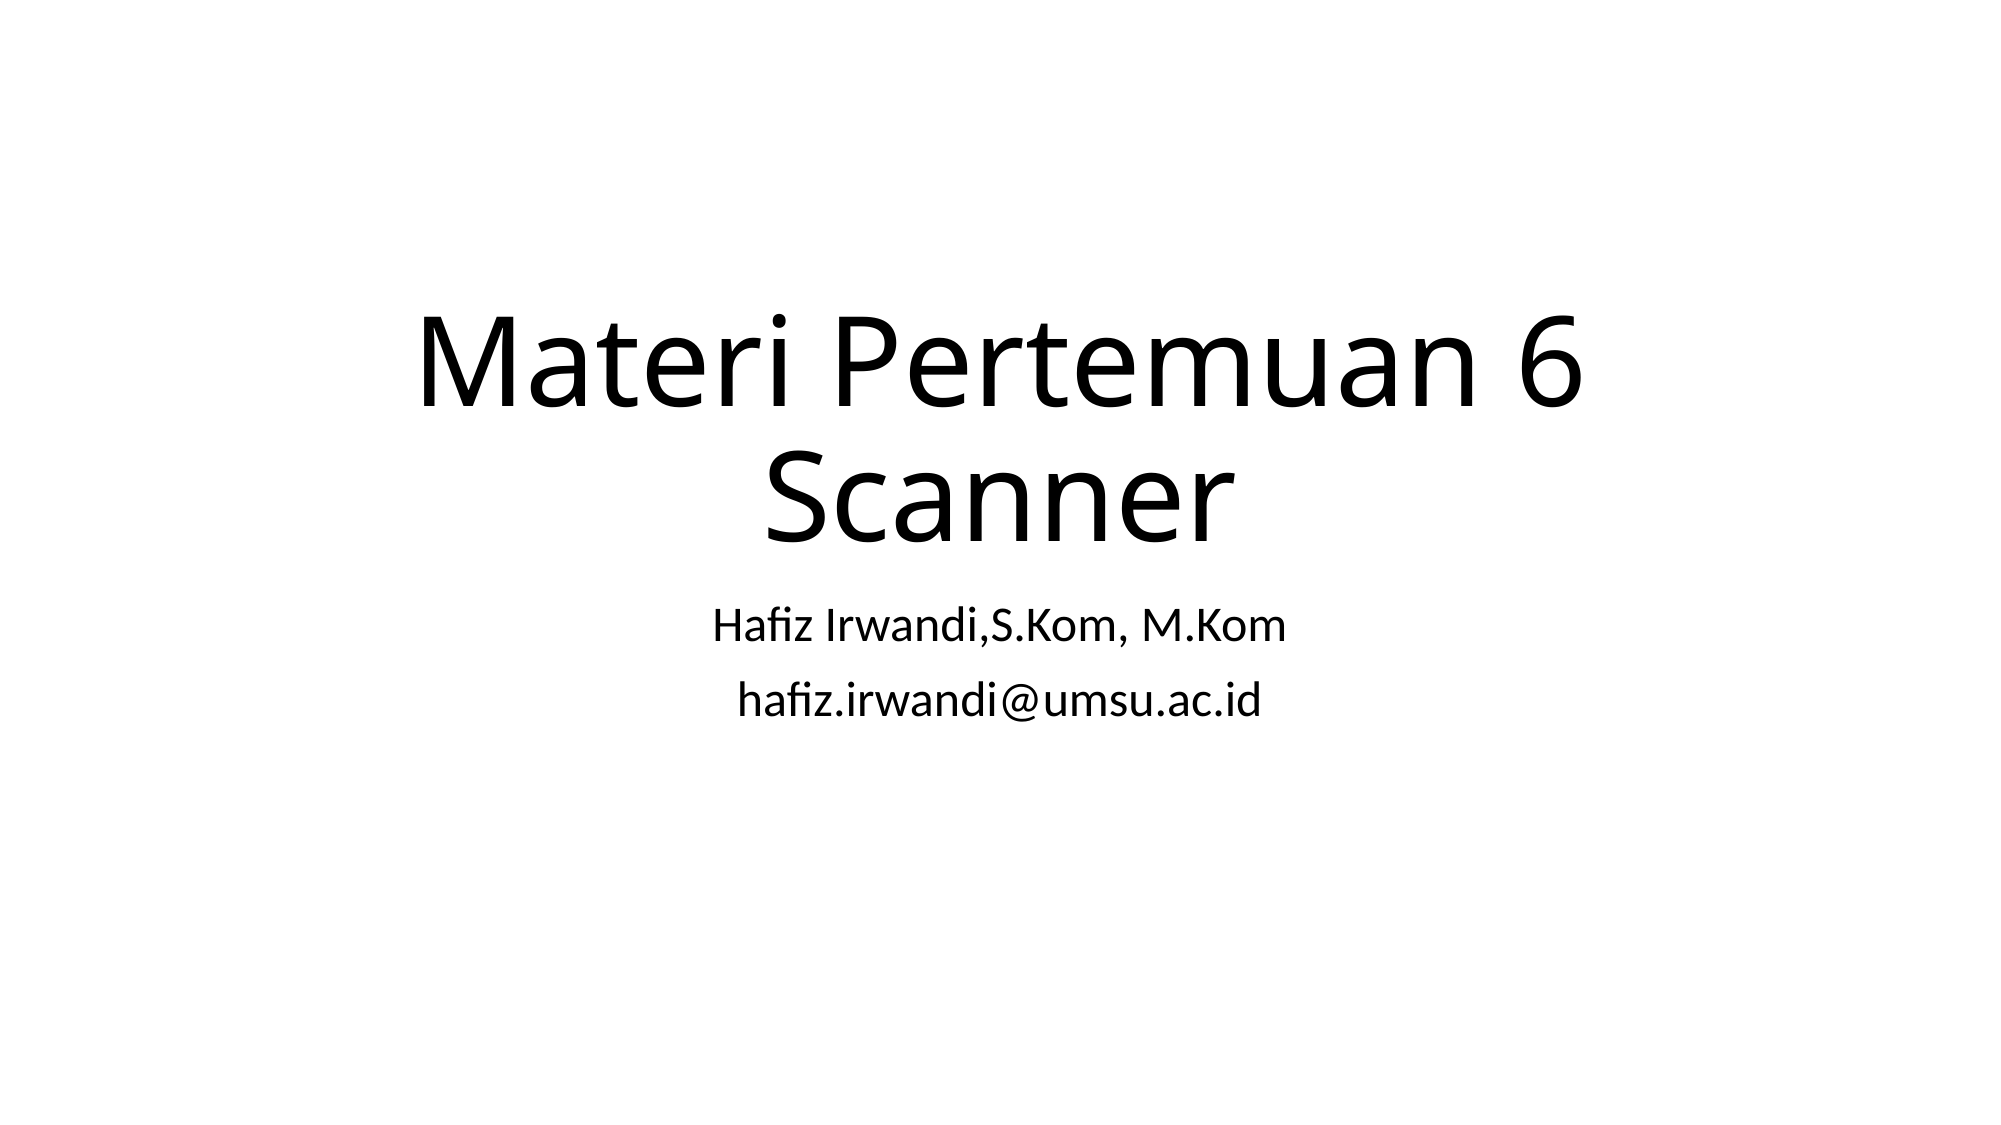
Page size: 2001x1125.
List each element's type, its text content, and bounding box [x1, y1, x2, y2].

subtitle Hafiz Irwandi,S.Kom, M.Kom hafiz.irwandi@umsu.ac.id [249, 590, 1750, 863]
title Materi Pertemuan 6 Scanner [249, 184, 1750, 576]
